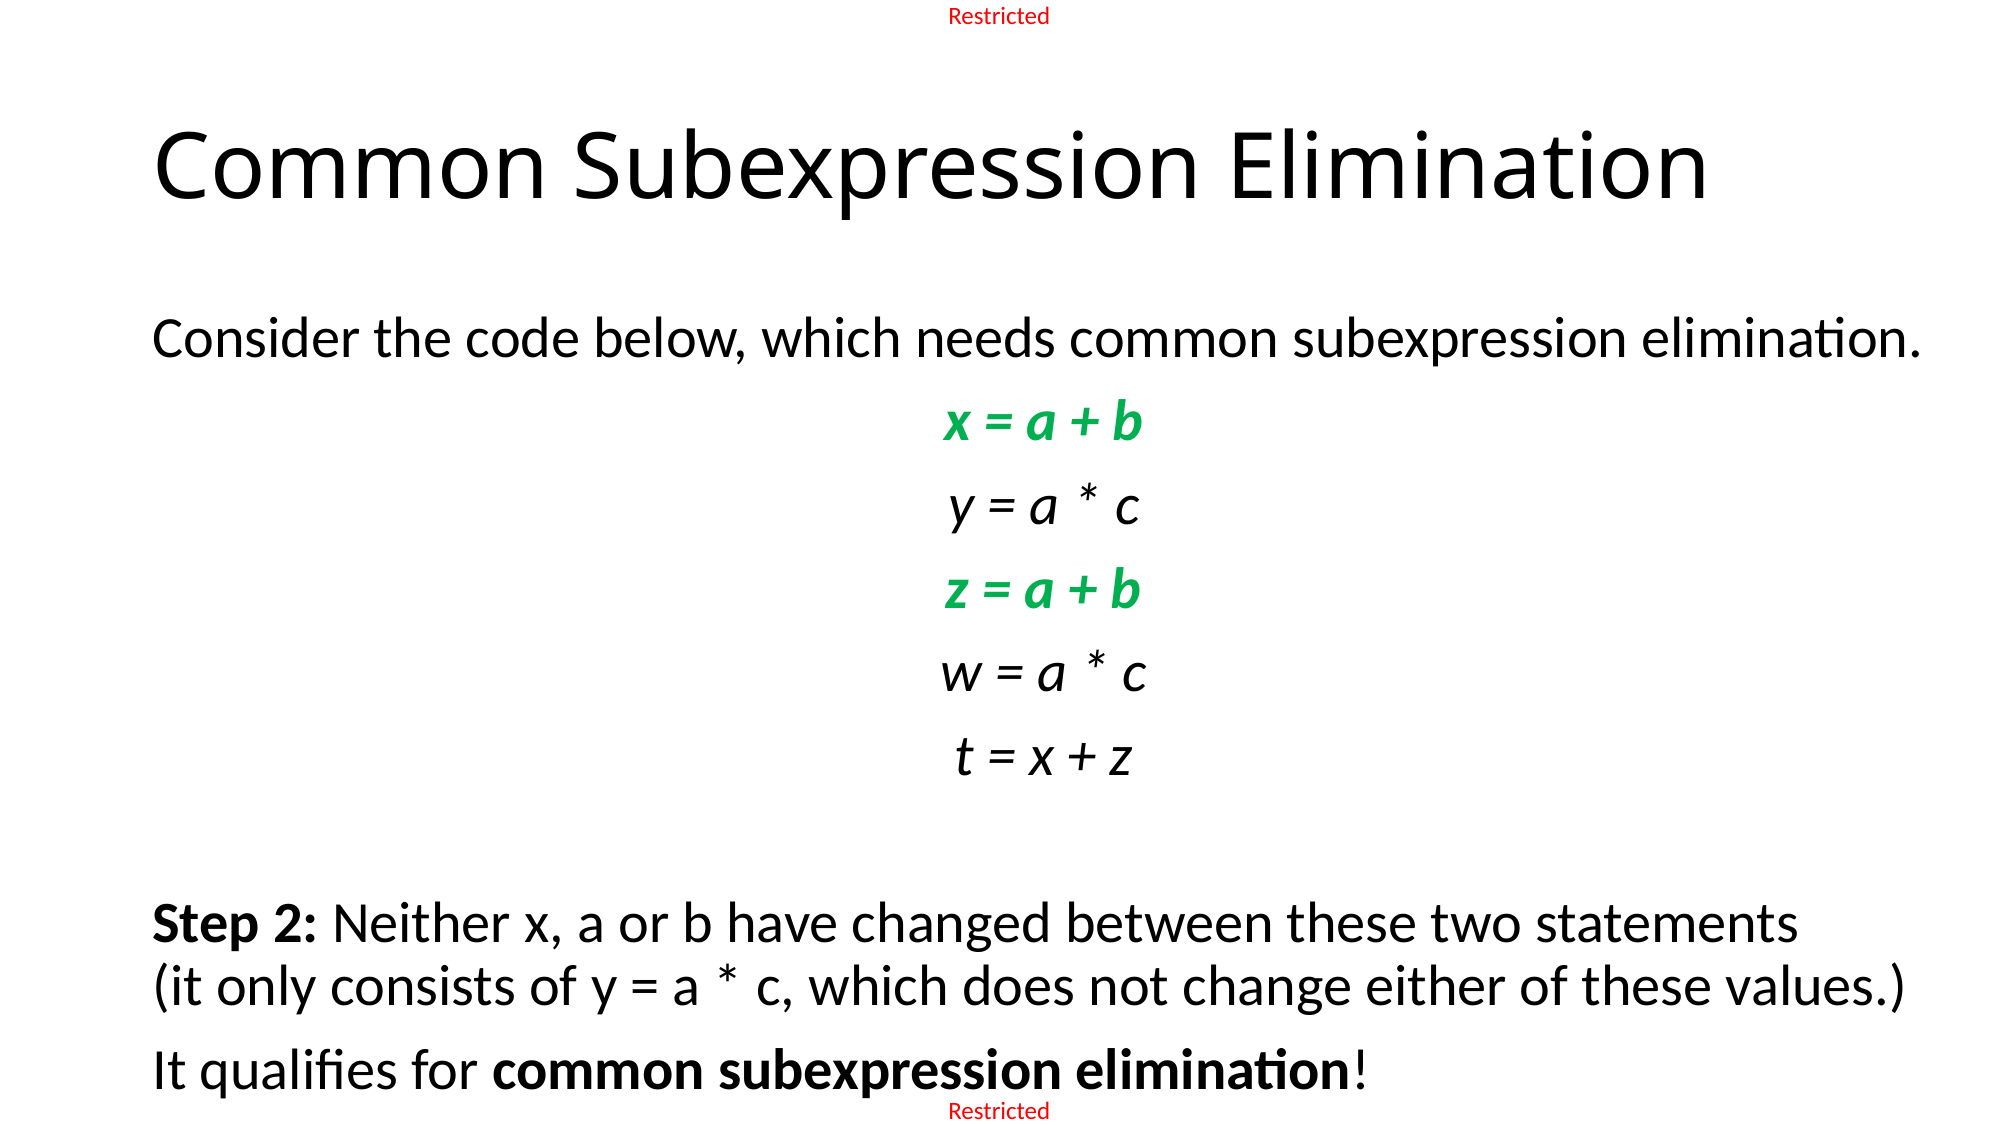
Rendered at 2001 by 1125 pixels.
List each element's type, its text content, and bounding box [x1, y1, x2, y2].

list Consider the code below, which needs common subexpression elimination. x = a + b y = a * c z = a + b w = a * c t = x + z Step 2: Neither x, a or b have changed between these two statements (it only consists of y = a * c, which does not change either of these values.) It qualifies for common subexpression elimination! [137, 299, 1950, 1125]
title Common Subexpression Elimination [137, 59, 1863, 278]
